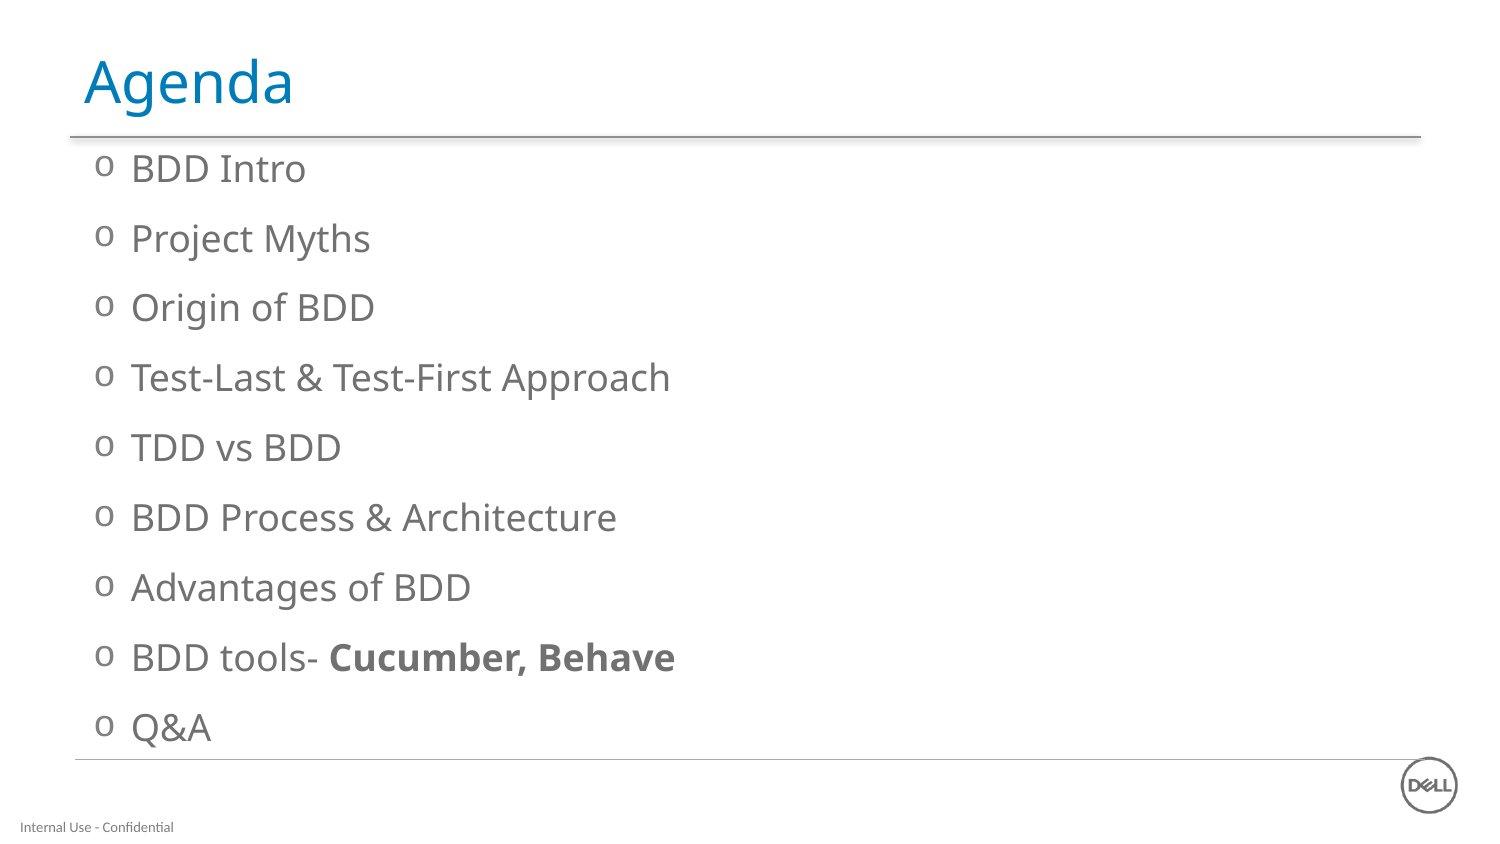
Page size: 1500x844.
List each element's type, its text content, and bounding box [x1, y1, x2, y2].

title Agenda [69, 32, 1422, 135]
text_box BDD Intro Project Myths Origin of BDD Test-Last & Test-First Approach TDD vs BDD BDD Process & Architecture Advantages of BDD BDD tools- Cucumber, Behave Q&A [78, 147, 1284, 757]
picture [1400, 756, 1458, 814]
